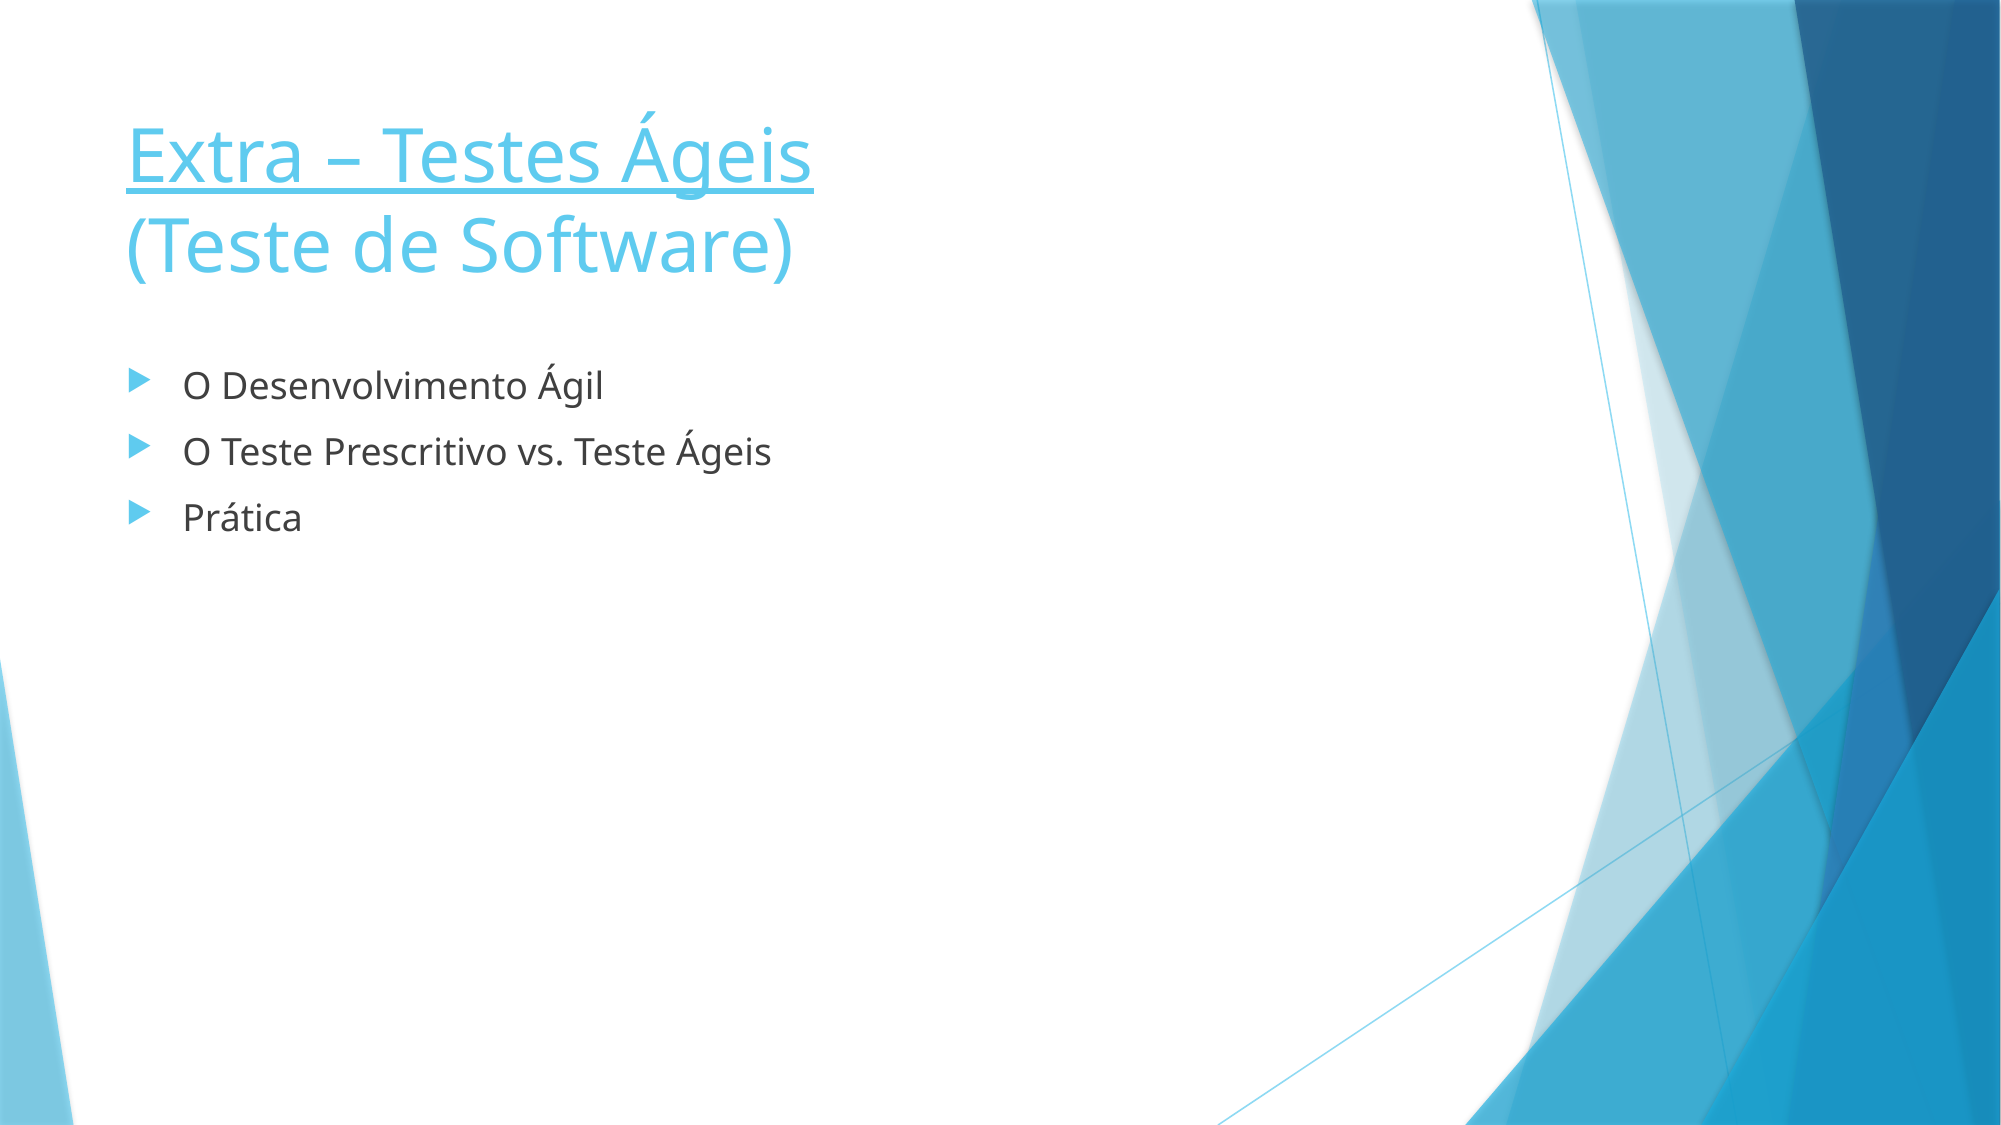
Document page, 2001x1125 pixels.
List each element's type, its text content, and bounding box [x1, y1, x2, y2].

list O Desenvolvimento Ágil O Teste Prescritivo vs. Teste Ágeis Prática [111, 354, 1522, 992]
title Extra – Testes Ágeis (Teste de Software) [111, 99, 1522, 317]
